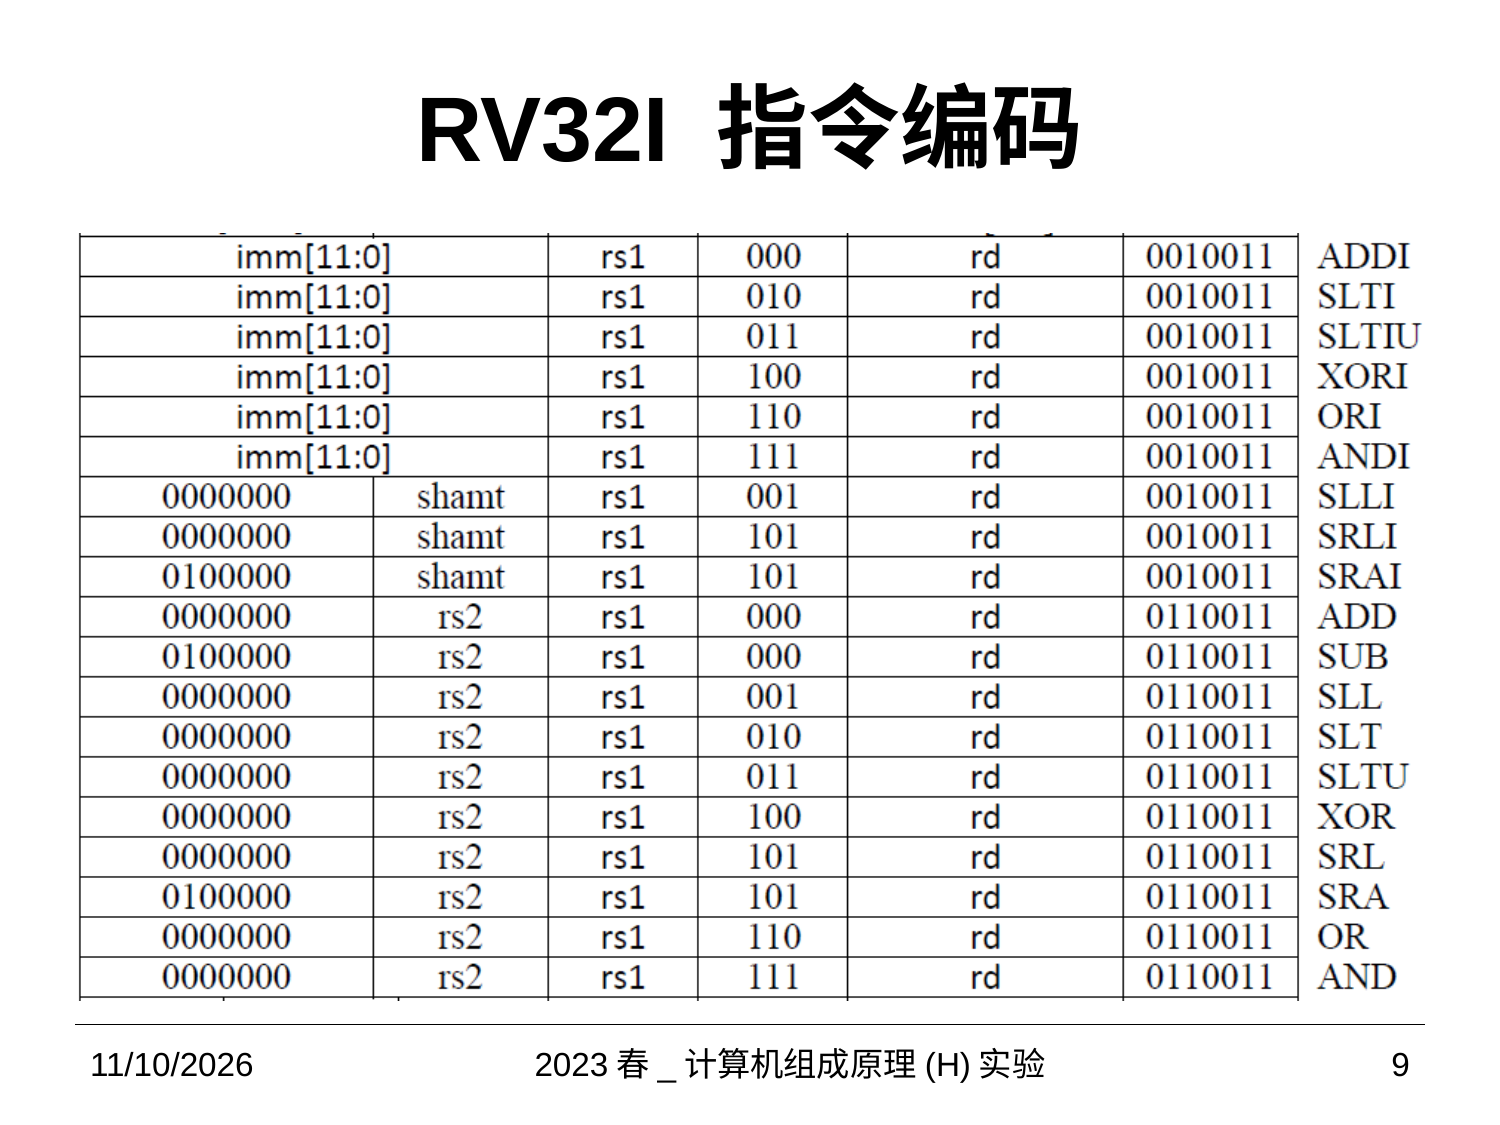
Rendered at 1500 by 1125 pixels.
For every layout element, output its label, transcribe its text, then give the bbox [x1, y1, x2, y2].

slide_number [74, 1024, 424, 1103]
footer 2023春_计算机组成原理(H)实验 [424, 1024, 1162, 1103]
slide_number 9 [1162, 1024, 1426, 1103]
picture [72, 233, 1428, 1001]
title RV32I 指令编码 [75, 31, 1425, 219]
